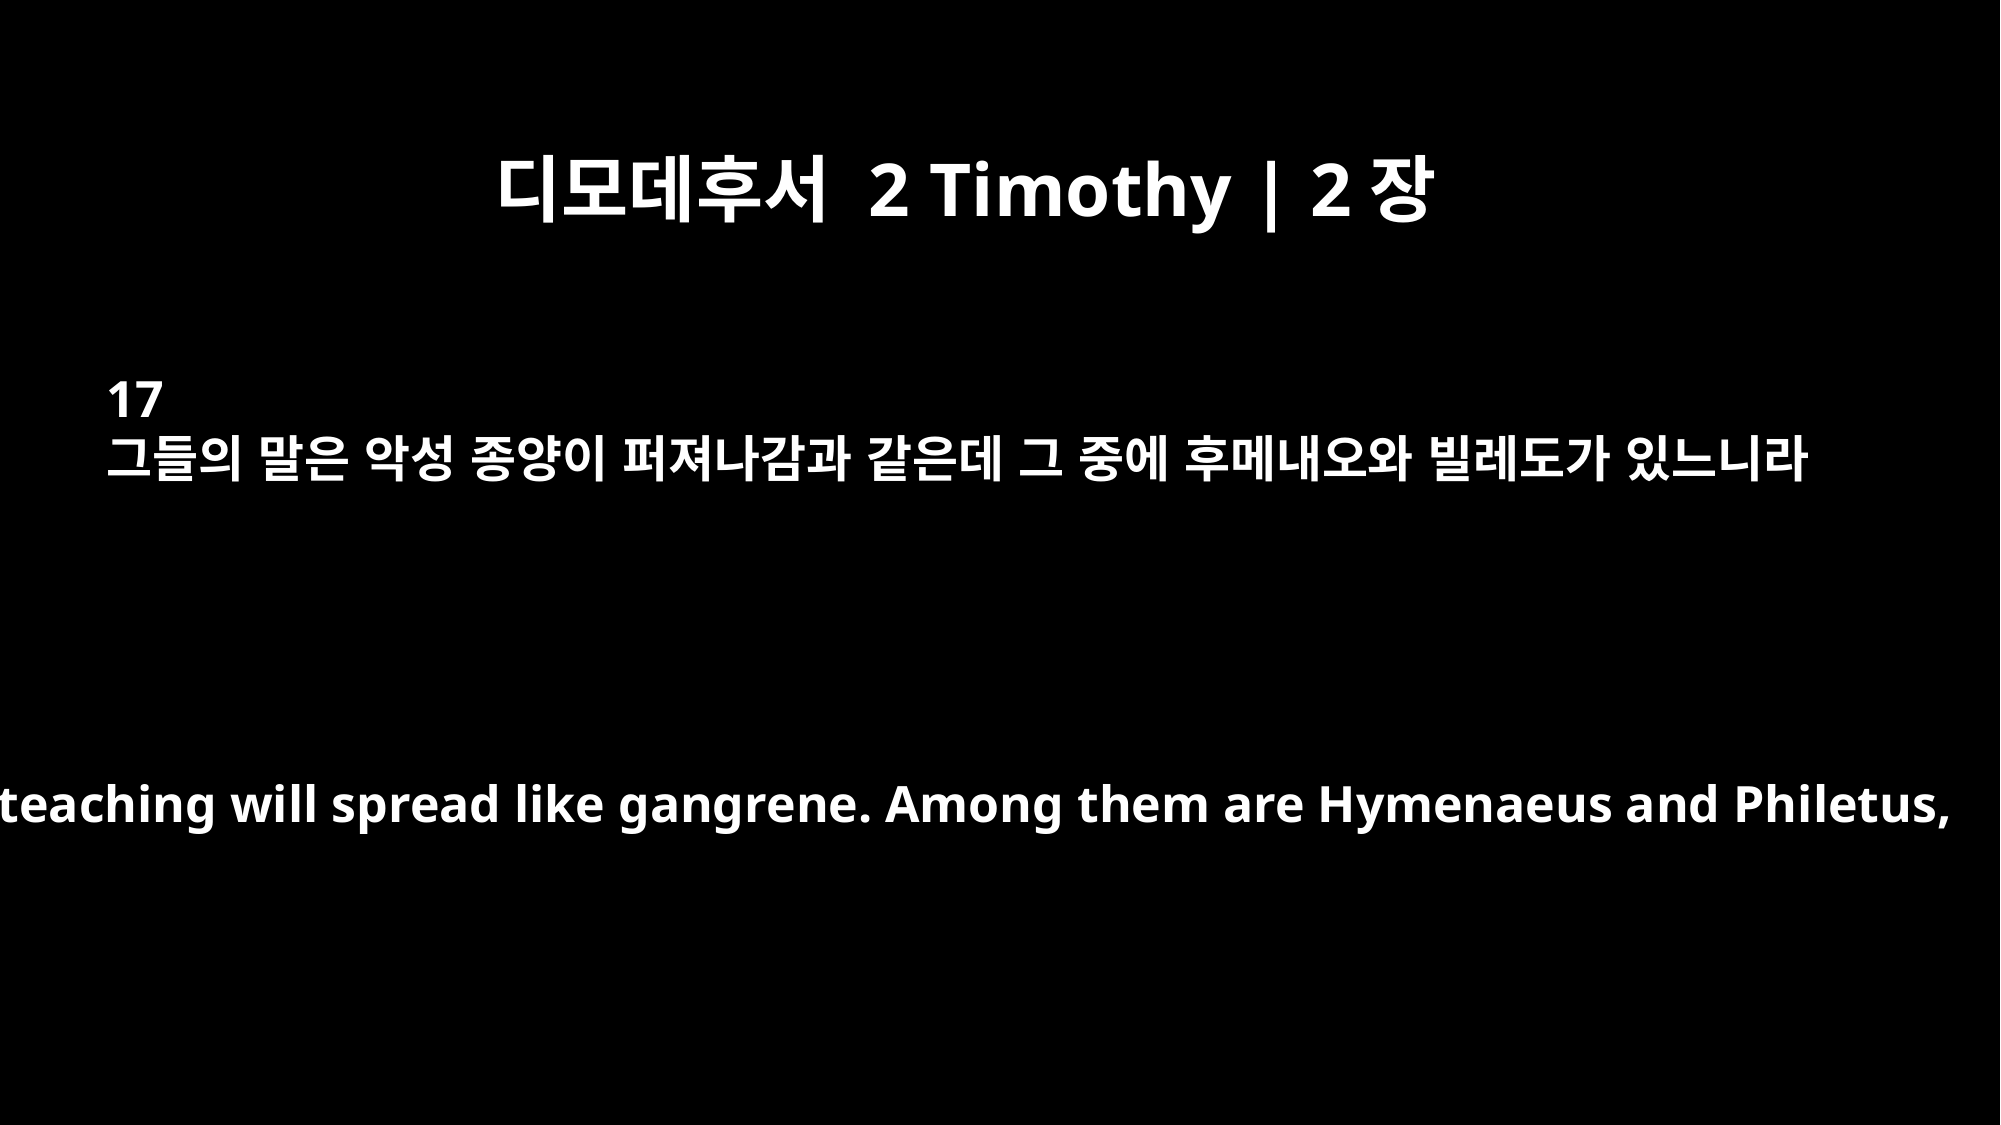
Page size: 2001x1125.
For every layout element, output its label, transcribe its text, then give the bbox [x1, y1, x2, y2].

text_box Their teaching will spread like gangrene. Among them are Hymenaeus and Philetus, [0, 764, 1967, 840]
text_box 17 그들의 말은 악성 종양이 퍼져나감과 같은데 그 중에 후메내오와 빌레도가 있느니라 [91, 359, 1826, 495]
text_box 디모데후서 2 Timothy | 2장 [479, 136, 1453, 239]
